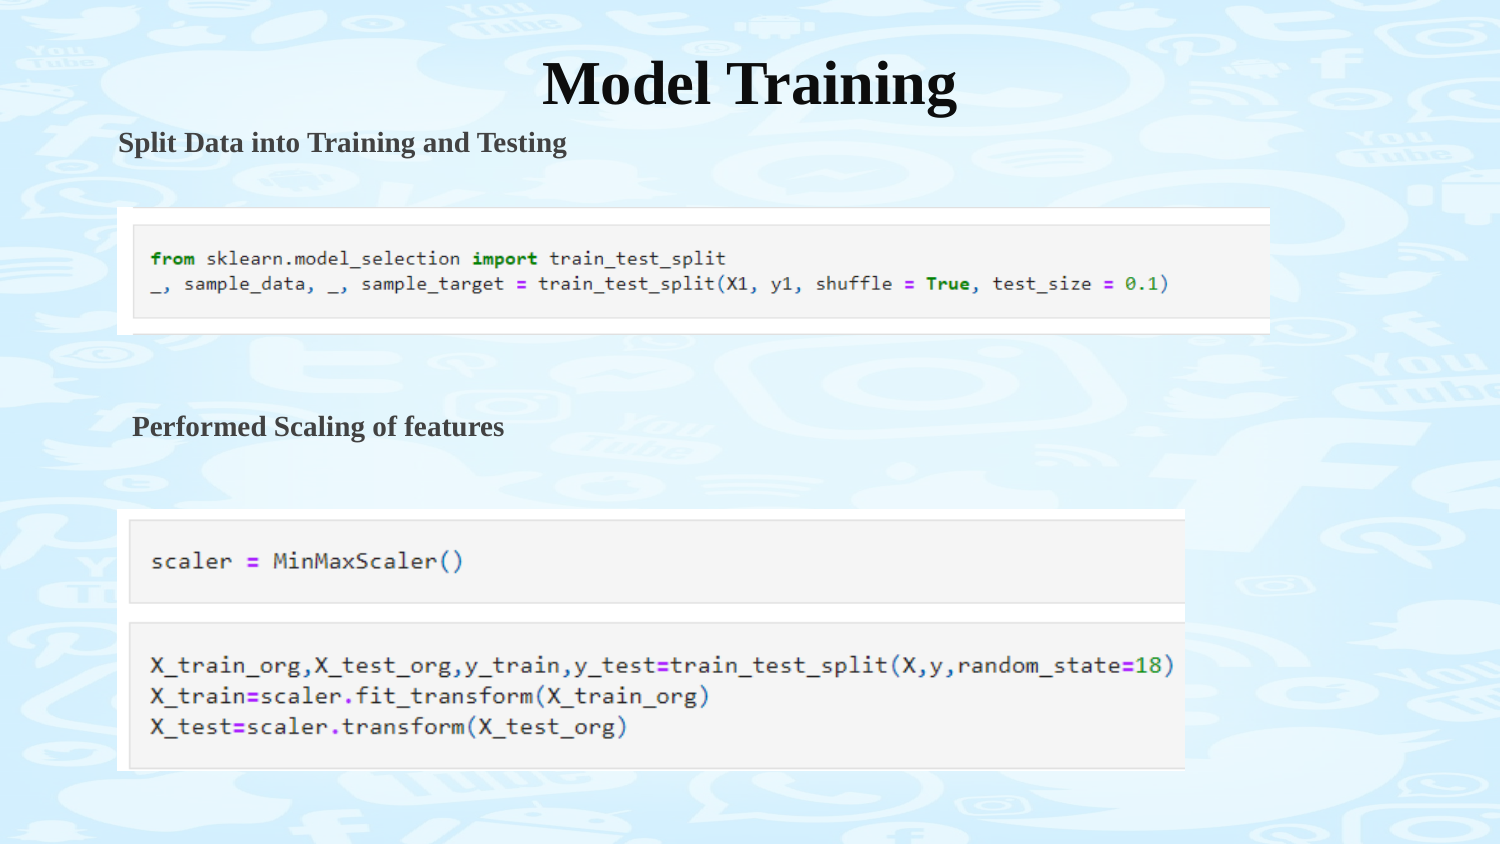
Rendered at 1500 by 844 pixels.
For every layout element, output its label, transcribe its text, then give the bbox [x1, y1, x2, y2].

title Model Training [103, 44, 1397, 208]
picture [116, 509, 1185, 772]
text_box Performed Scaling of features [117, 396, 630, 477]
picture [116, 207, 1270, 335]
text_box Split Data into Training and Testing [103, 112, 616, 194]
